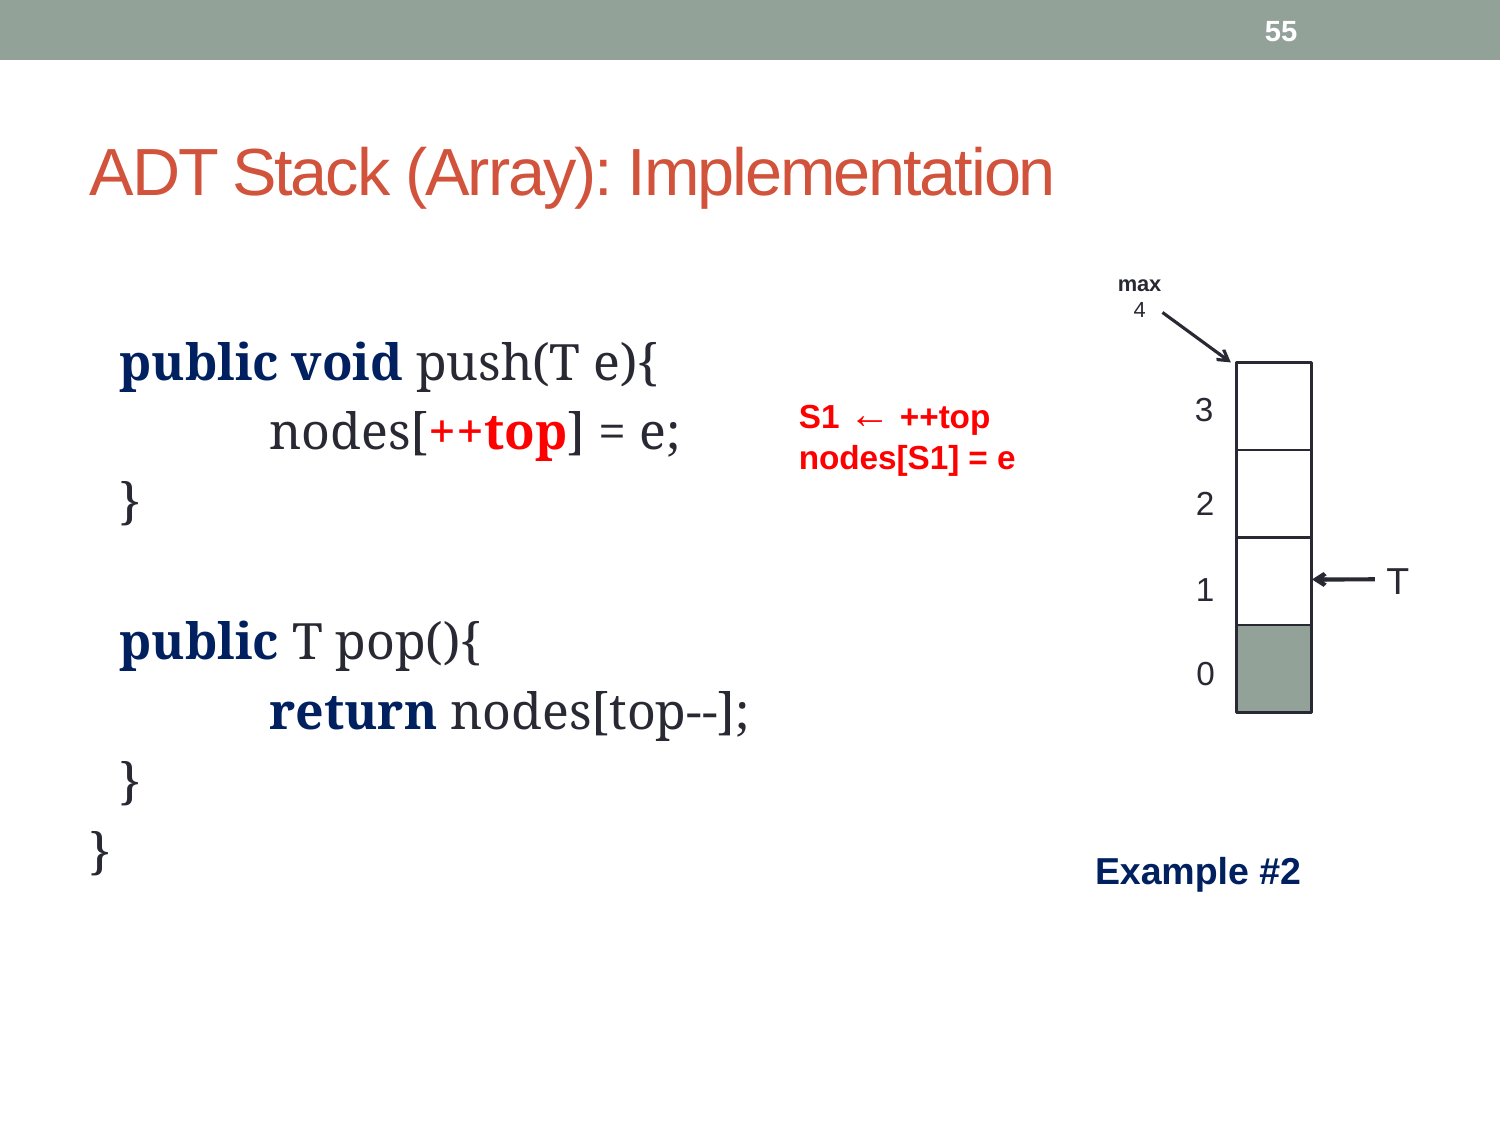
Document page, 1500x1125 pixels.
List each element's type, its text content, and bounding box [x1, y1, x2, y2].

title ADT Stack (Array): Implementation [75, 87, 1425, 250]
text_box max 4 [1102, 262, 1176, 330]
text_box [1235, 360, 1314, 452]
text_box 2 [1180, 474, 1230, 530]
text_box [1312, 572, 1371, 587]
text_box T [1371, 549, 1425, 610]
text_box Example #2 [1080, 839, 1316, 900]
text_box [1235, 539, 1314, 627]
text_box 1 [1180, 560, 1230, 615]
slide_number <number> [1250, 3, 1425, 57]
text_box [1176, 321, 1231, 363]
text_box S1 ← ++top nodes[S1] = e [784, 379, 1031, 484]
list public void push(T e){ nodes[++top] = e; } public T pop(){ return nodes[top--]; } } [75, 262, 1425, 1063]
text_box [1235, 452, 1314, 539]
text_box 3 [1180, 380, 1229, 436]
text_box [1235, 627, 1314, 714]
text_box 0 [1181, 645, 1230, 700]
